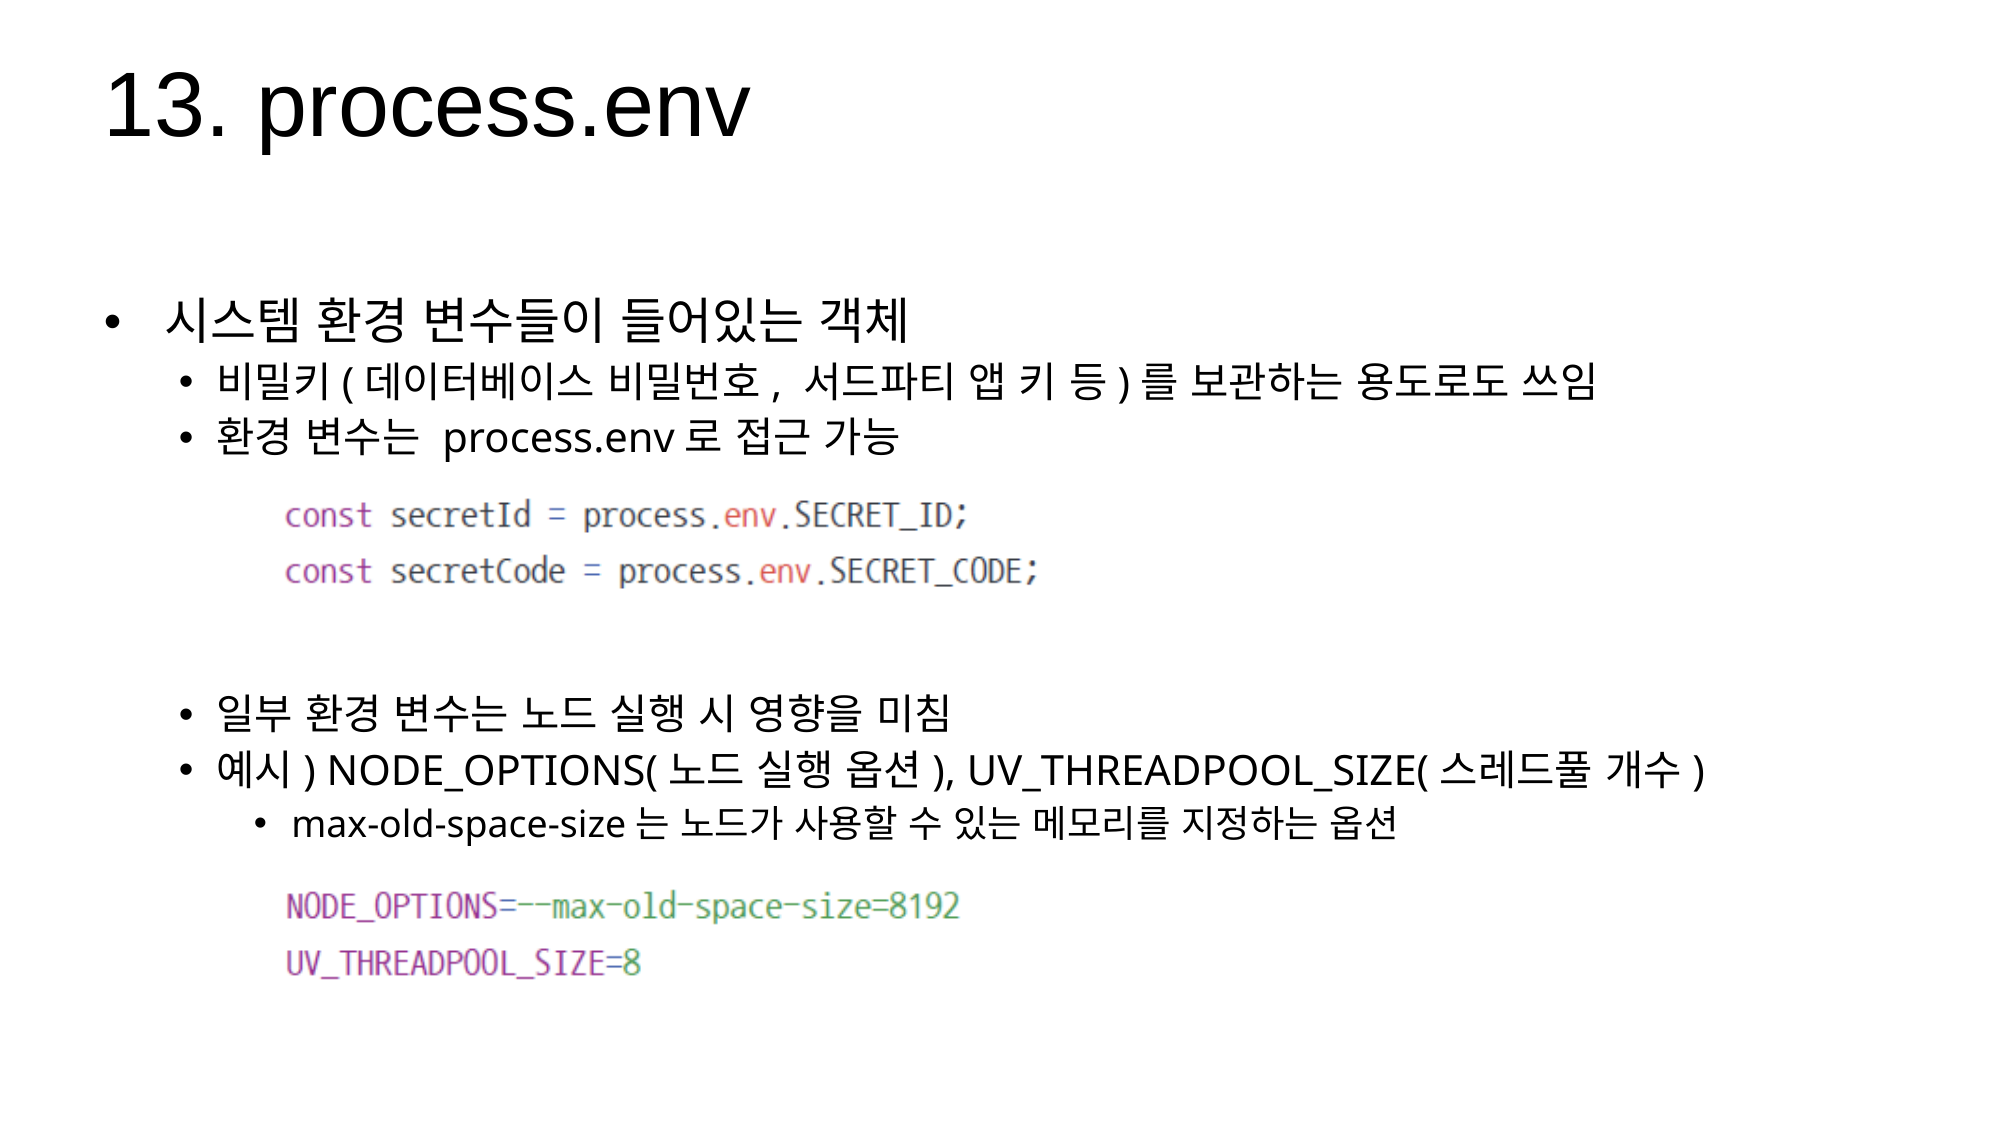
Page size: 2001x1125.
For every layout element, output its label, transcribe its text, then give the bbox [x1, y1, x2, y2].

text_box 13. process.env [89, 49, 1815, 268]
text_box 시스템 환경 변수들이 들어있는 객체 비밀키(데이터베이스 비밀번호, 서드파티 앱 키 등)를 보관하는 용도로도 쓰임 환경 변수는 process.env로 접근 가능 일부 환경 변수는 노드 실행 시 영향을 미침 예시) NODE_OPTIONS(노드 실행 옵션), UV_THREADPOOL_SIZE(스레드풀 개수) max-old-space-size는 노드가 사용할 수 있는 메모리를 지정하는 옵션 [89, 289, 1815, 1004]
picture [269, 475, 1063, 615]
picture [269, 862, 981, 1004]
